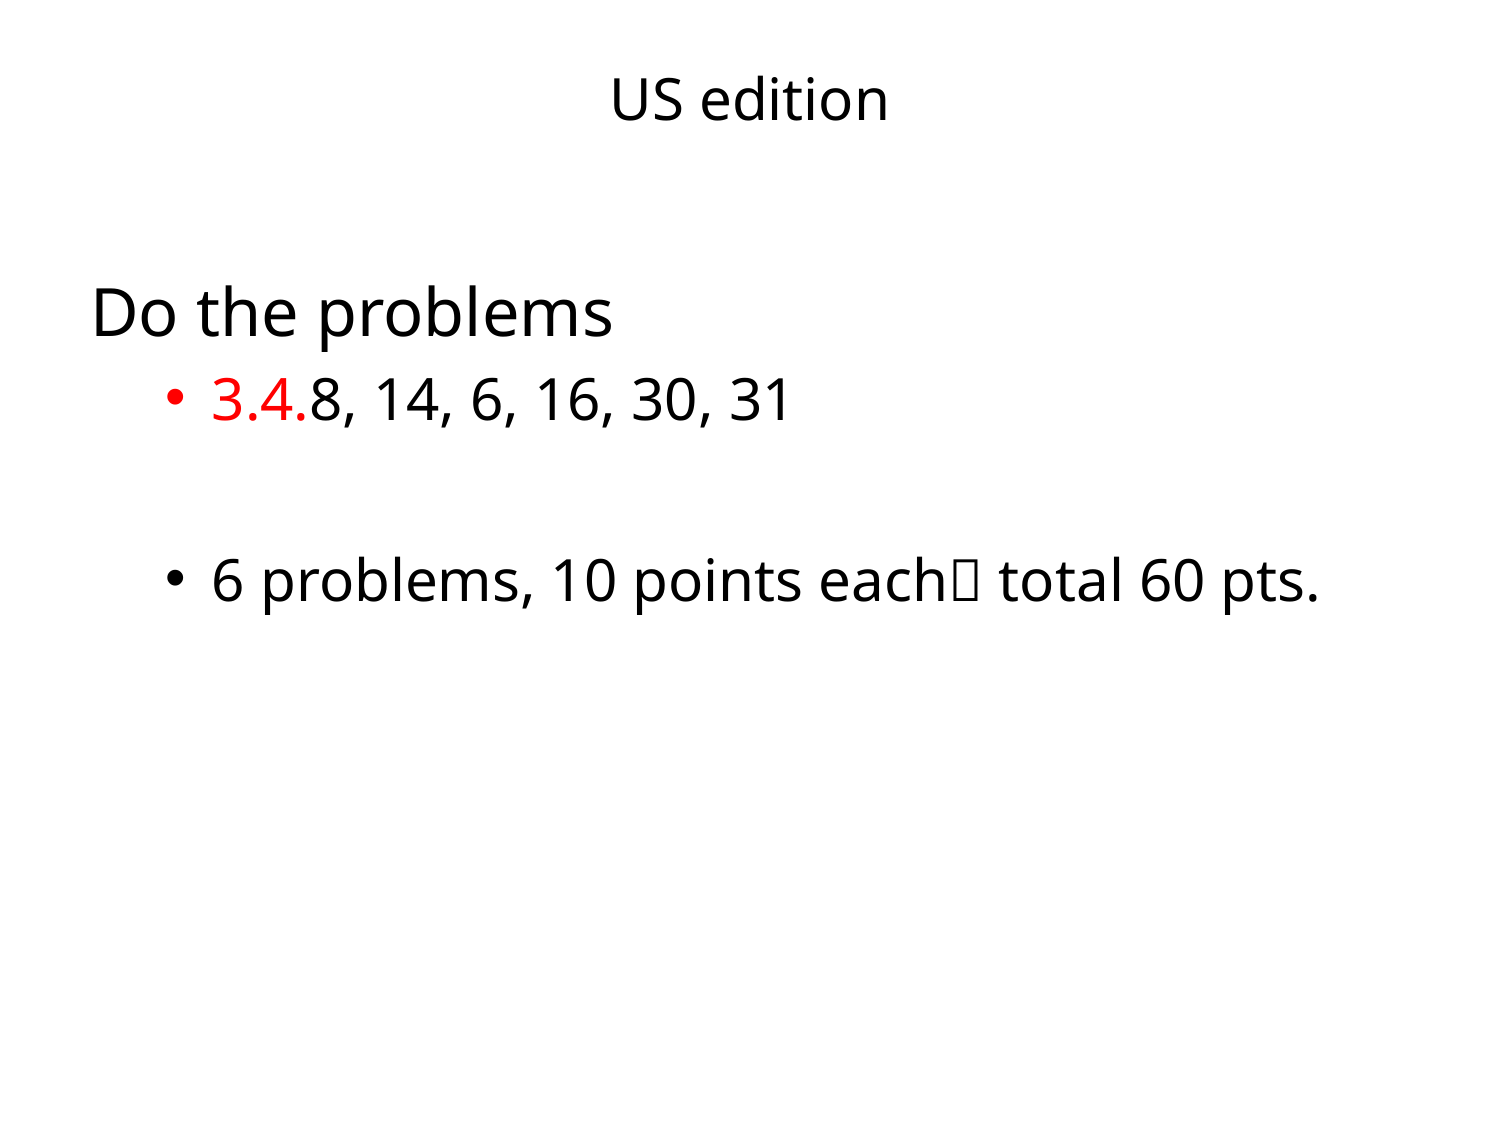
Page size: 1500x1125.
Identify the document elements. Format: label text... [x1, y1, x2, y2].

list Do the problems 3.4.8, 14, 6, 16, 30, 31 6 problems, 10 points each total 60 pts. [75, 262, 1425, 1005]
title US edition [75, 45, 1425, 149]
